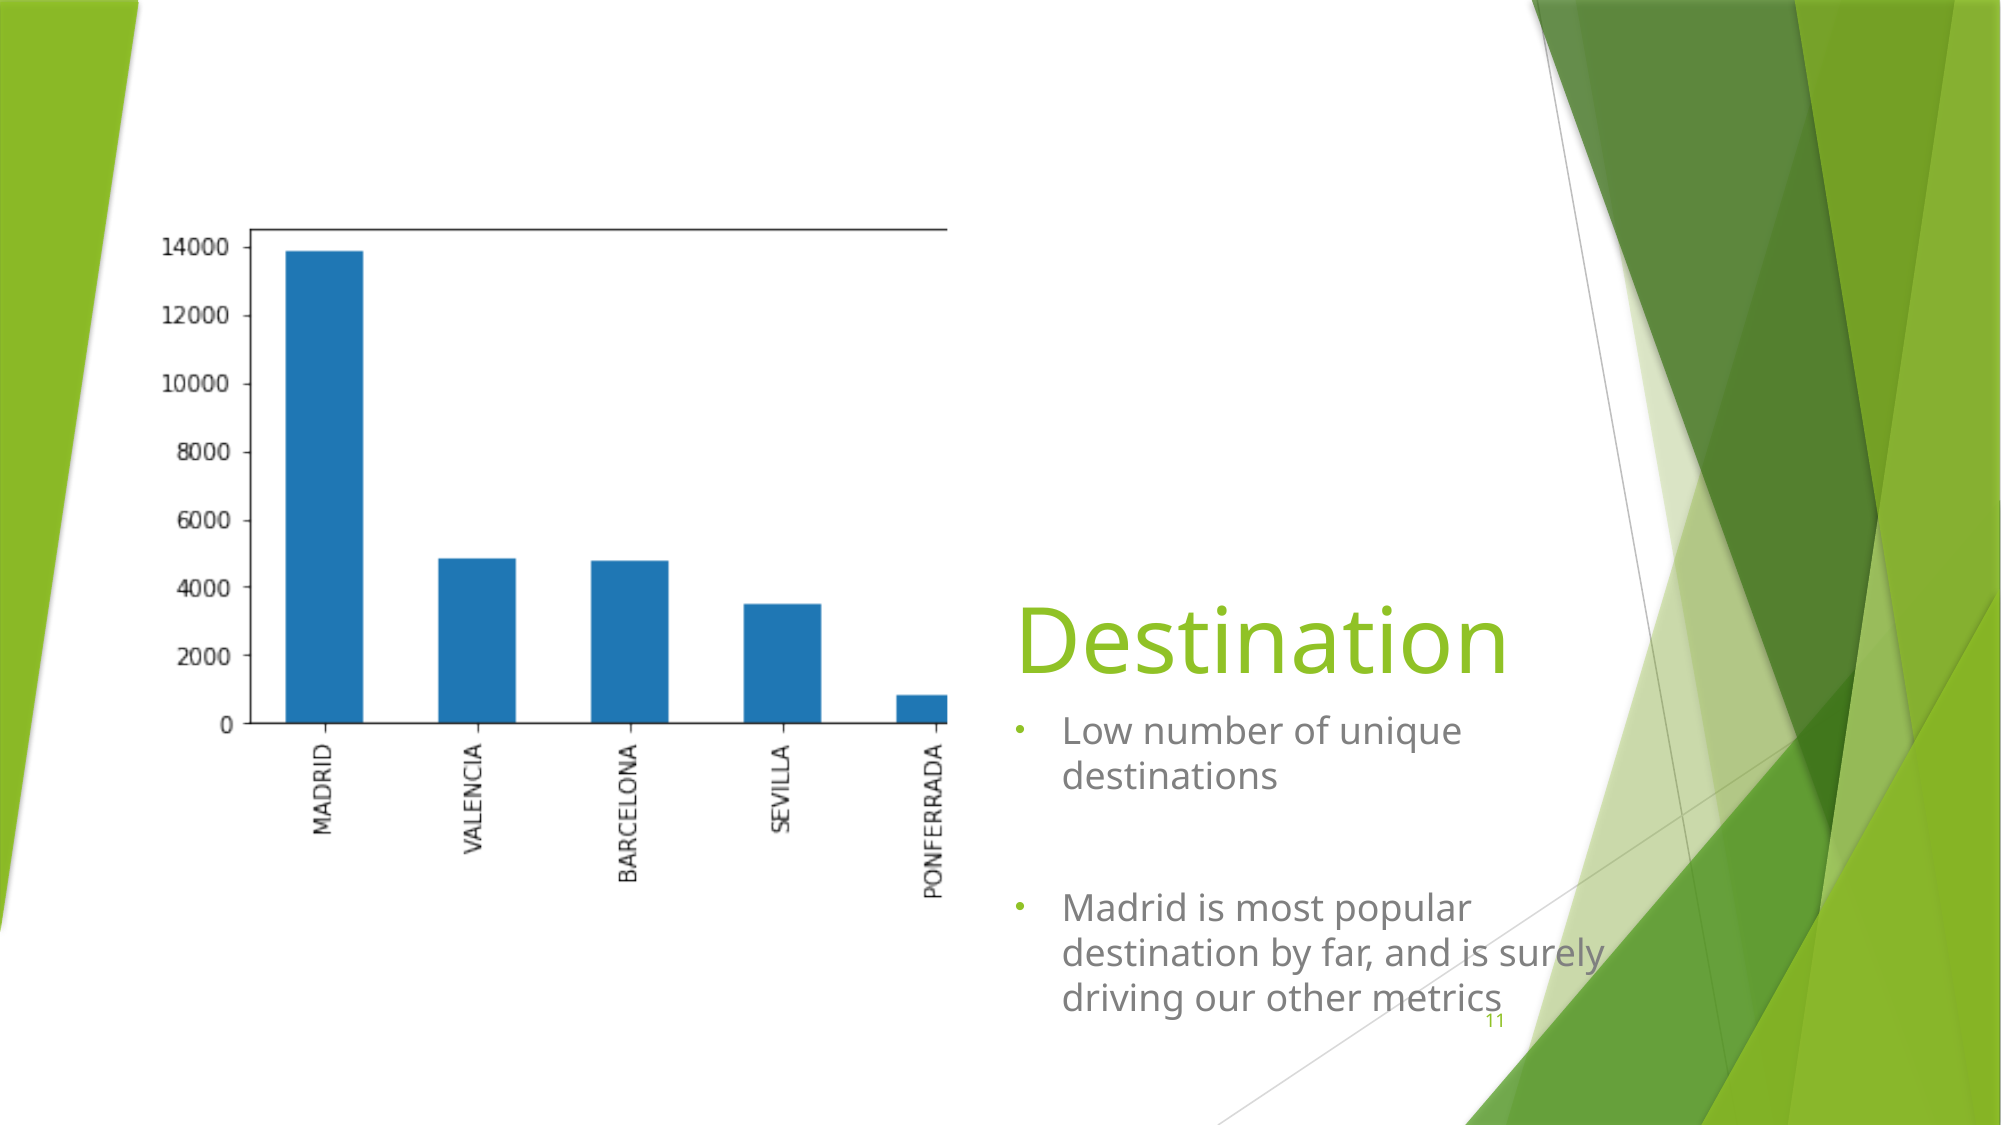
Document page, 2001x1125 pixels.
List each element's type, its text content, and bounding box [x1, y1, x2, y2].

title Destination [999, 206, 1574, 699]
picture [145, 212, 948, 913]
slide_number 11 [1409, 991, 1522, 1051]
text_box [0, 1, 140, 933]
subtitle Low number of unique destinations Madrid is most popular destination by far, and is surely driving our other metrics [999, 699, 1663, 1051]
